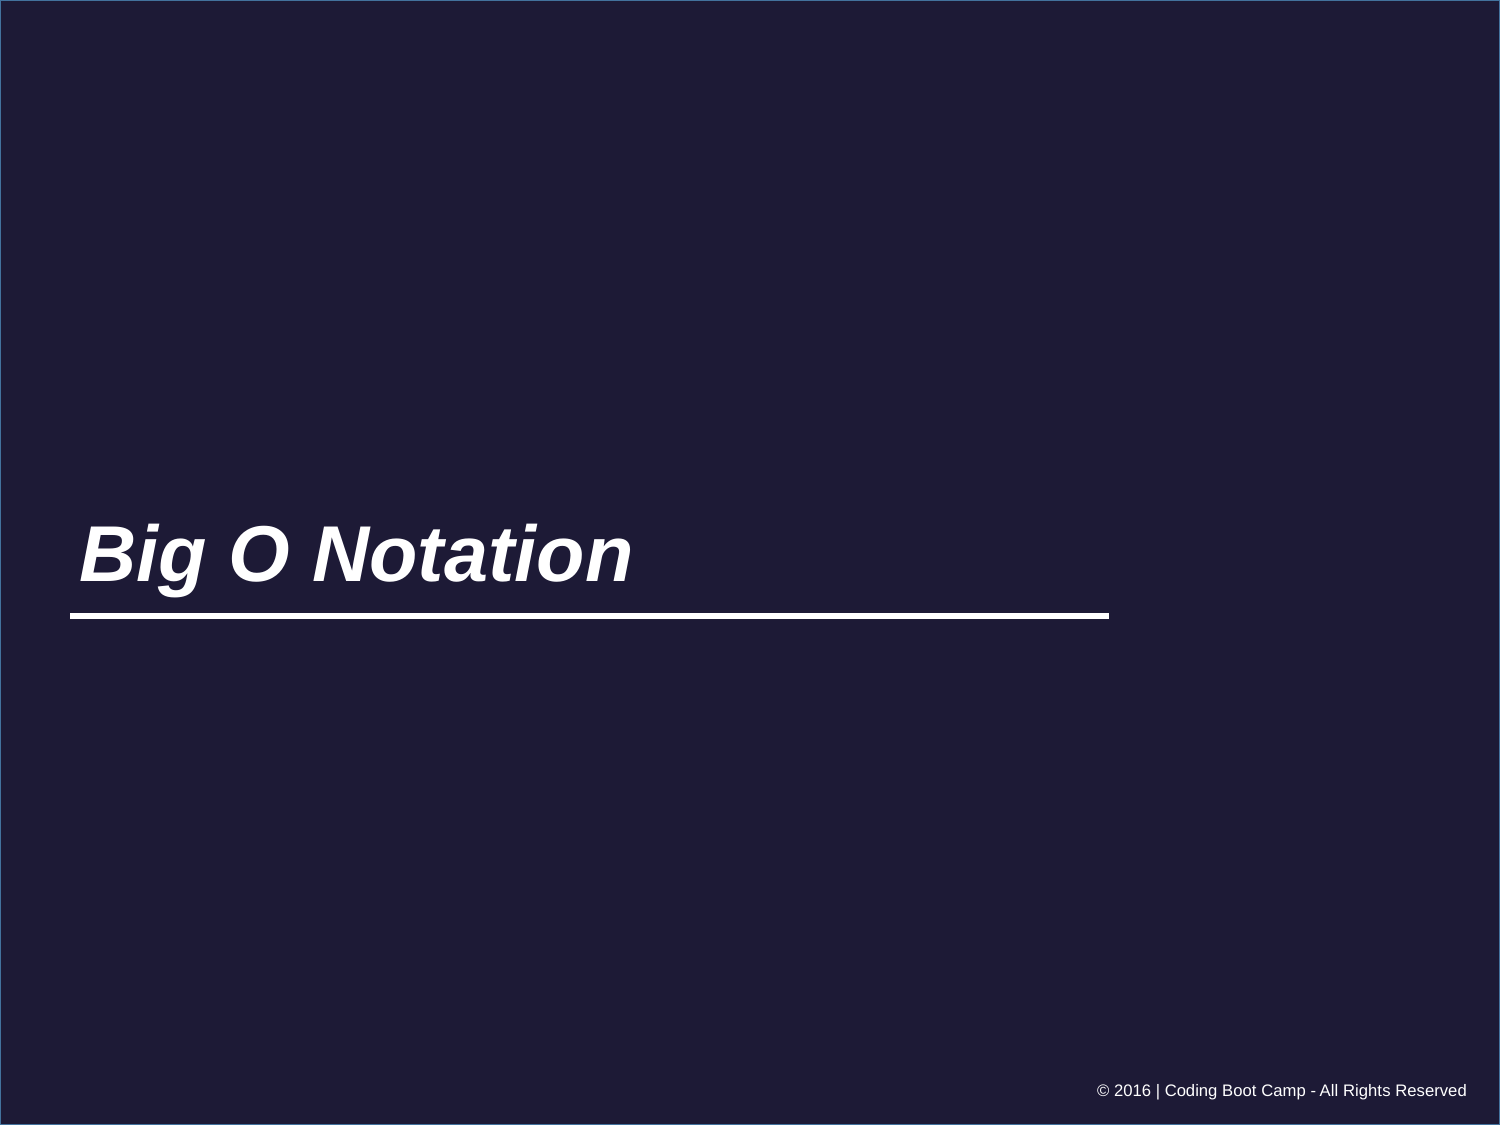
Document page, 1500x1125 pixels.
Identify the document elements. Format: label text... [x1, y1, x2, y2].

title Big O Notation [64, 484, 1415, 628]
